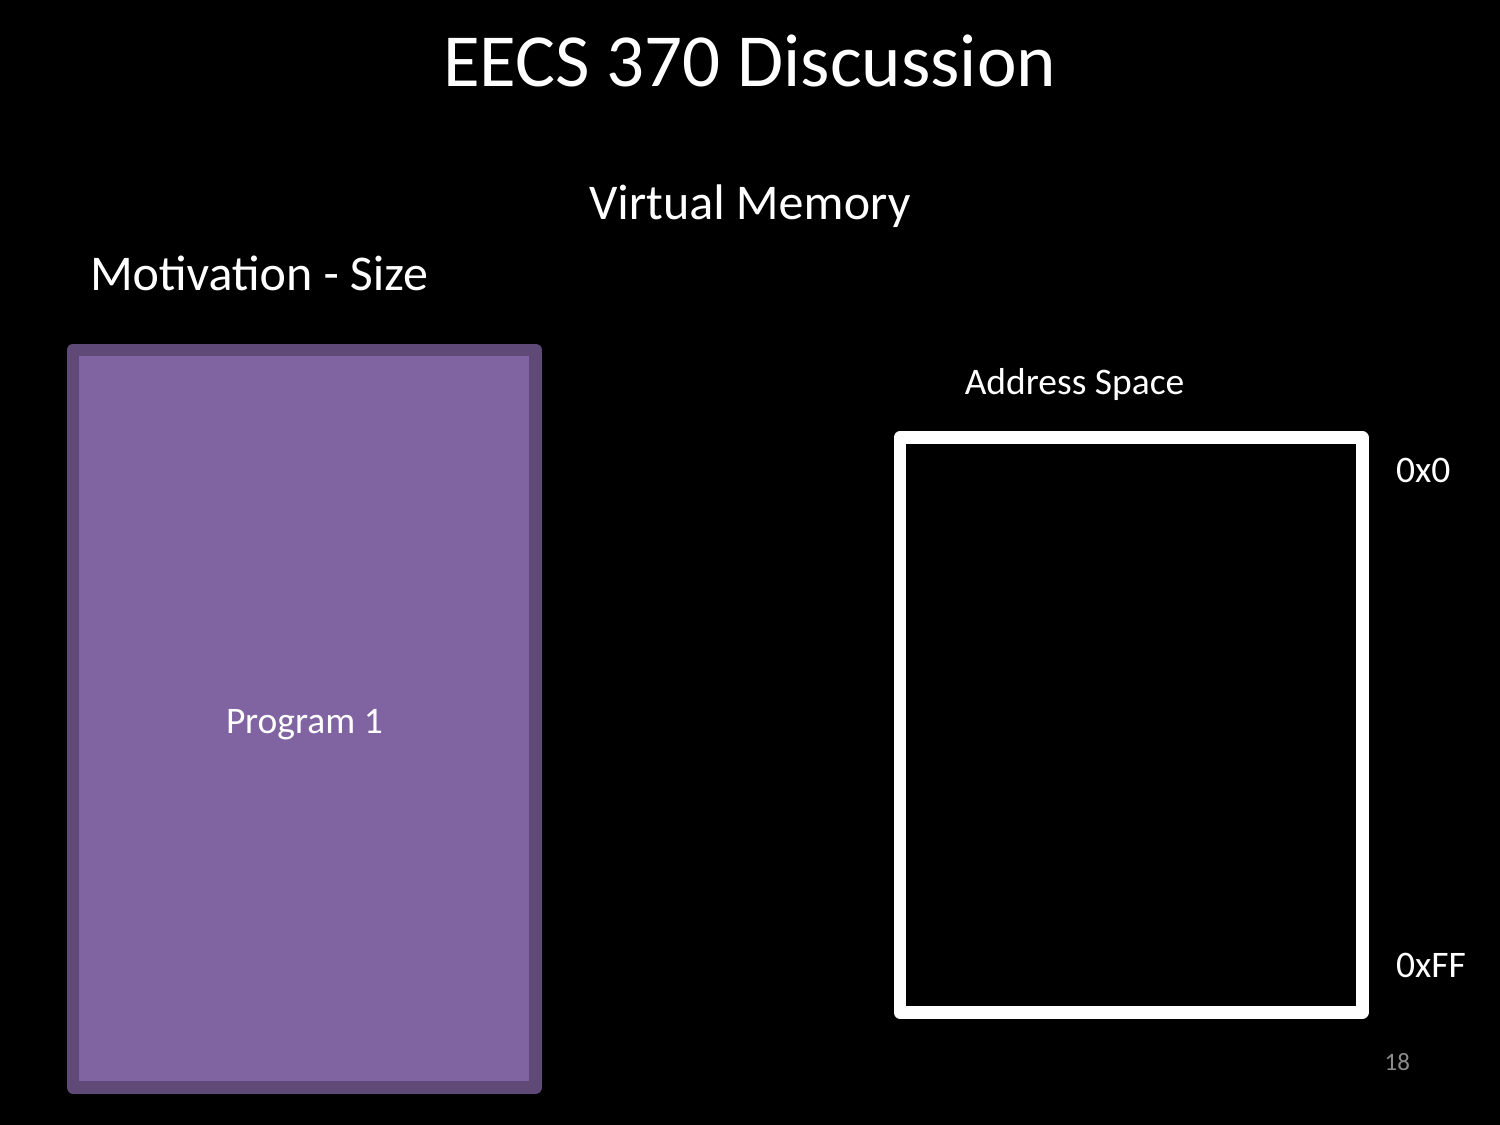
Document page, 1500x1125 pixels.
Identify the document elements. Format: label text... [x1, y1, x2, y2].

text_box 0x0 0xFF [1381, 437, 1500, 993]
list Virtual Memory Motivation - Size [75, 162, 1425, 1050]
title EECS 370 Discussion [75, 0, 1425, 150]
text_box Program 1 [71, 348, 538, 1089]
text_box Address Space [949, 349, 1338, 410]
text_box [898, 435, 1364, 1015]
slide_number 18 [1074, 1030, 1425, 1091]
